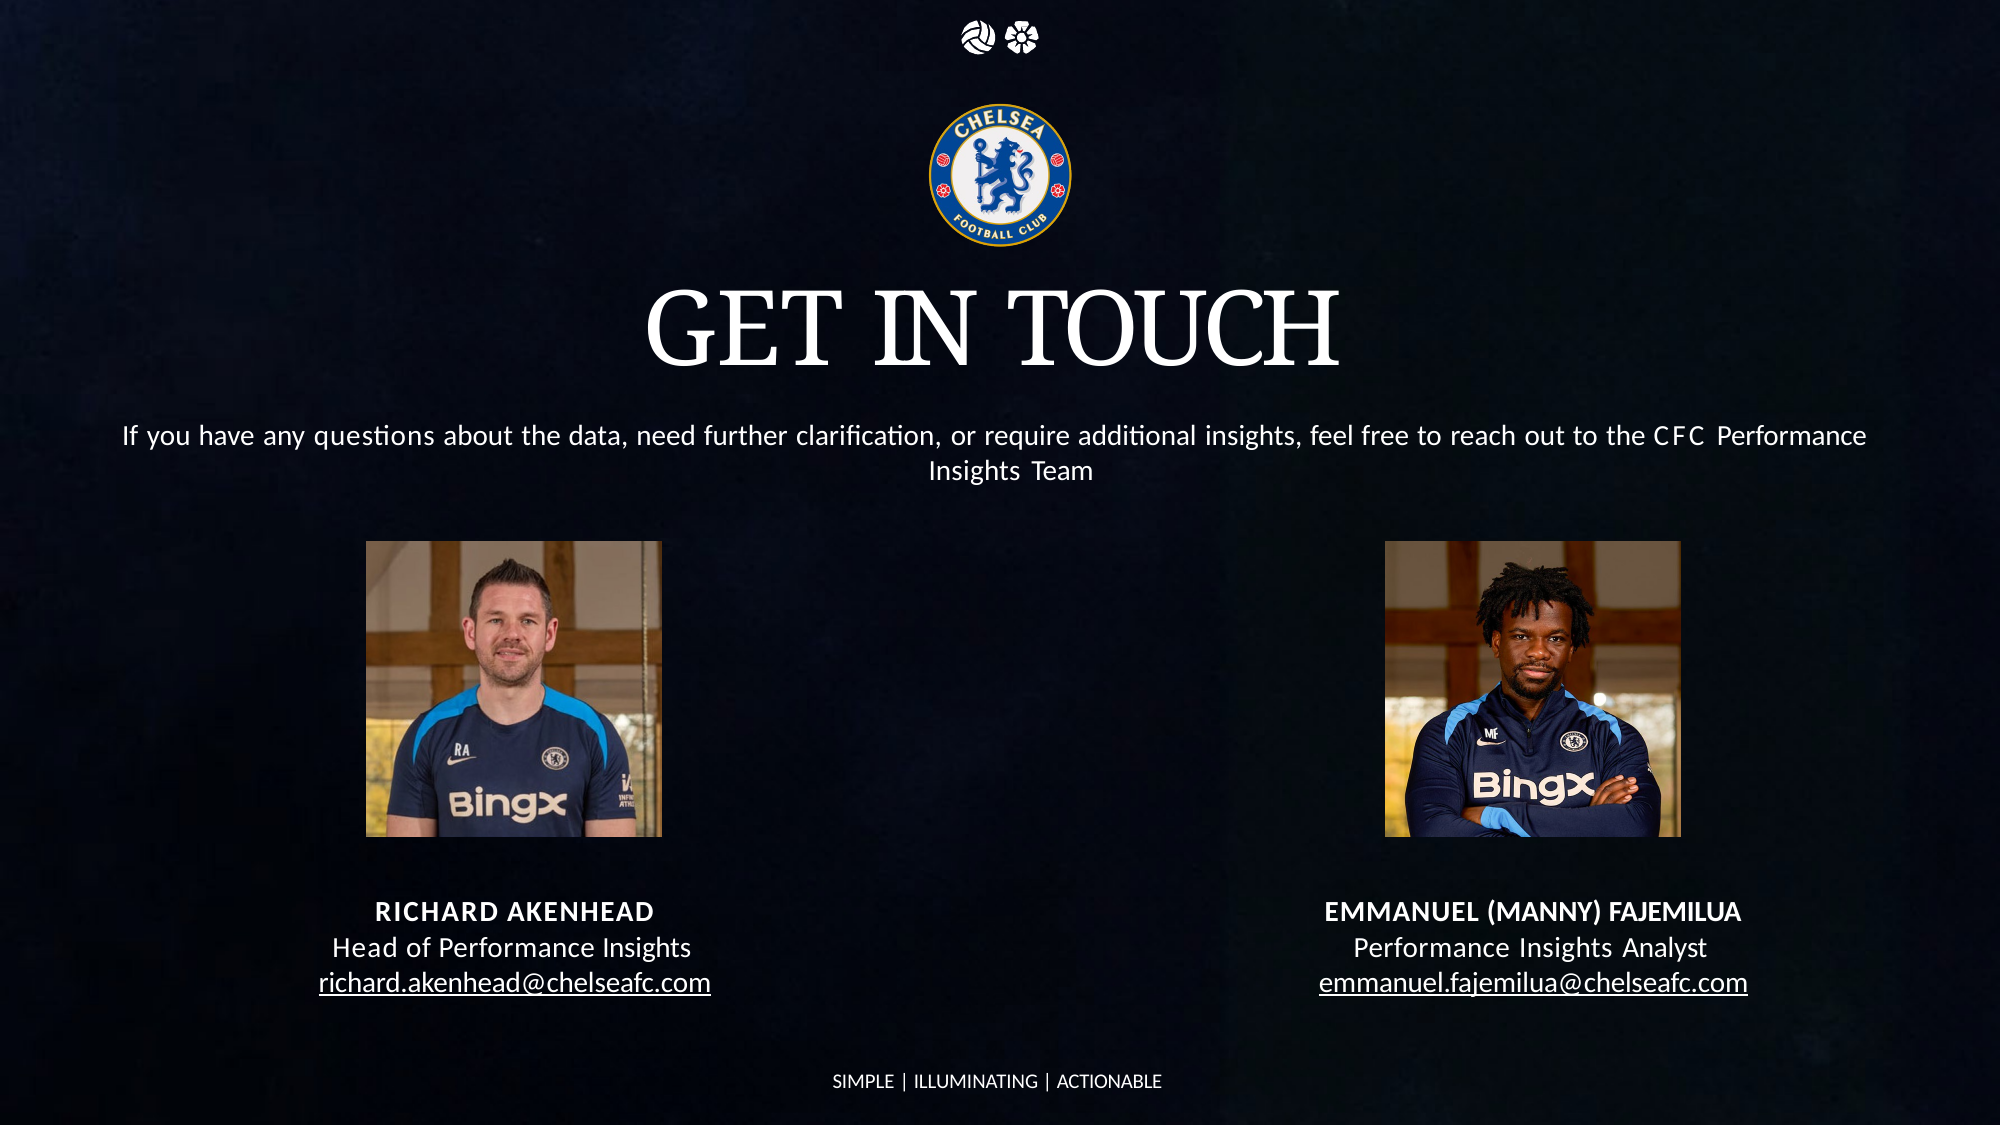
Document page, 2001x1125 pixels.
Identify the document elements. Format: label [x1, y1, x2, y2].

text_box [366, 100, 1681, 838]
text_box [0, 0, 2000, 1125]
